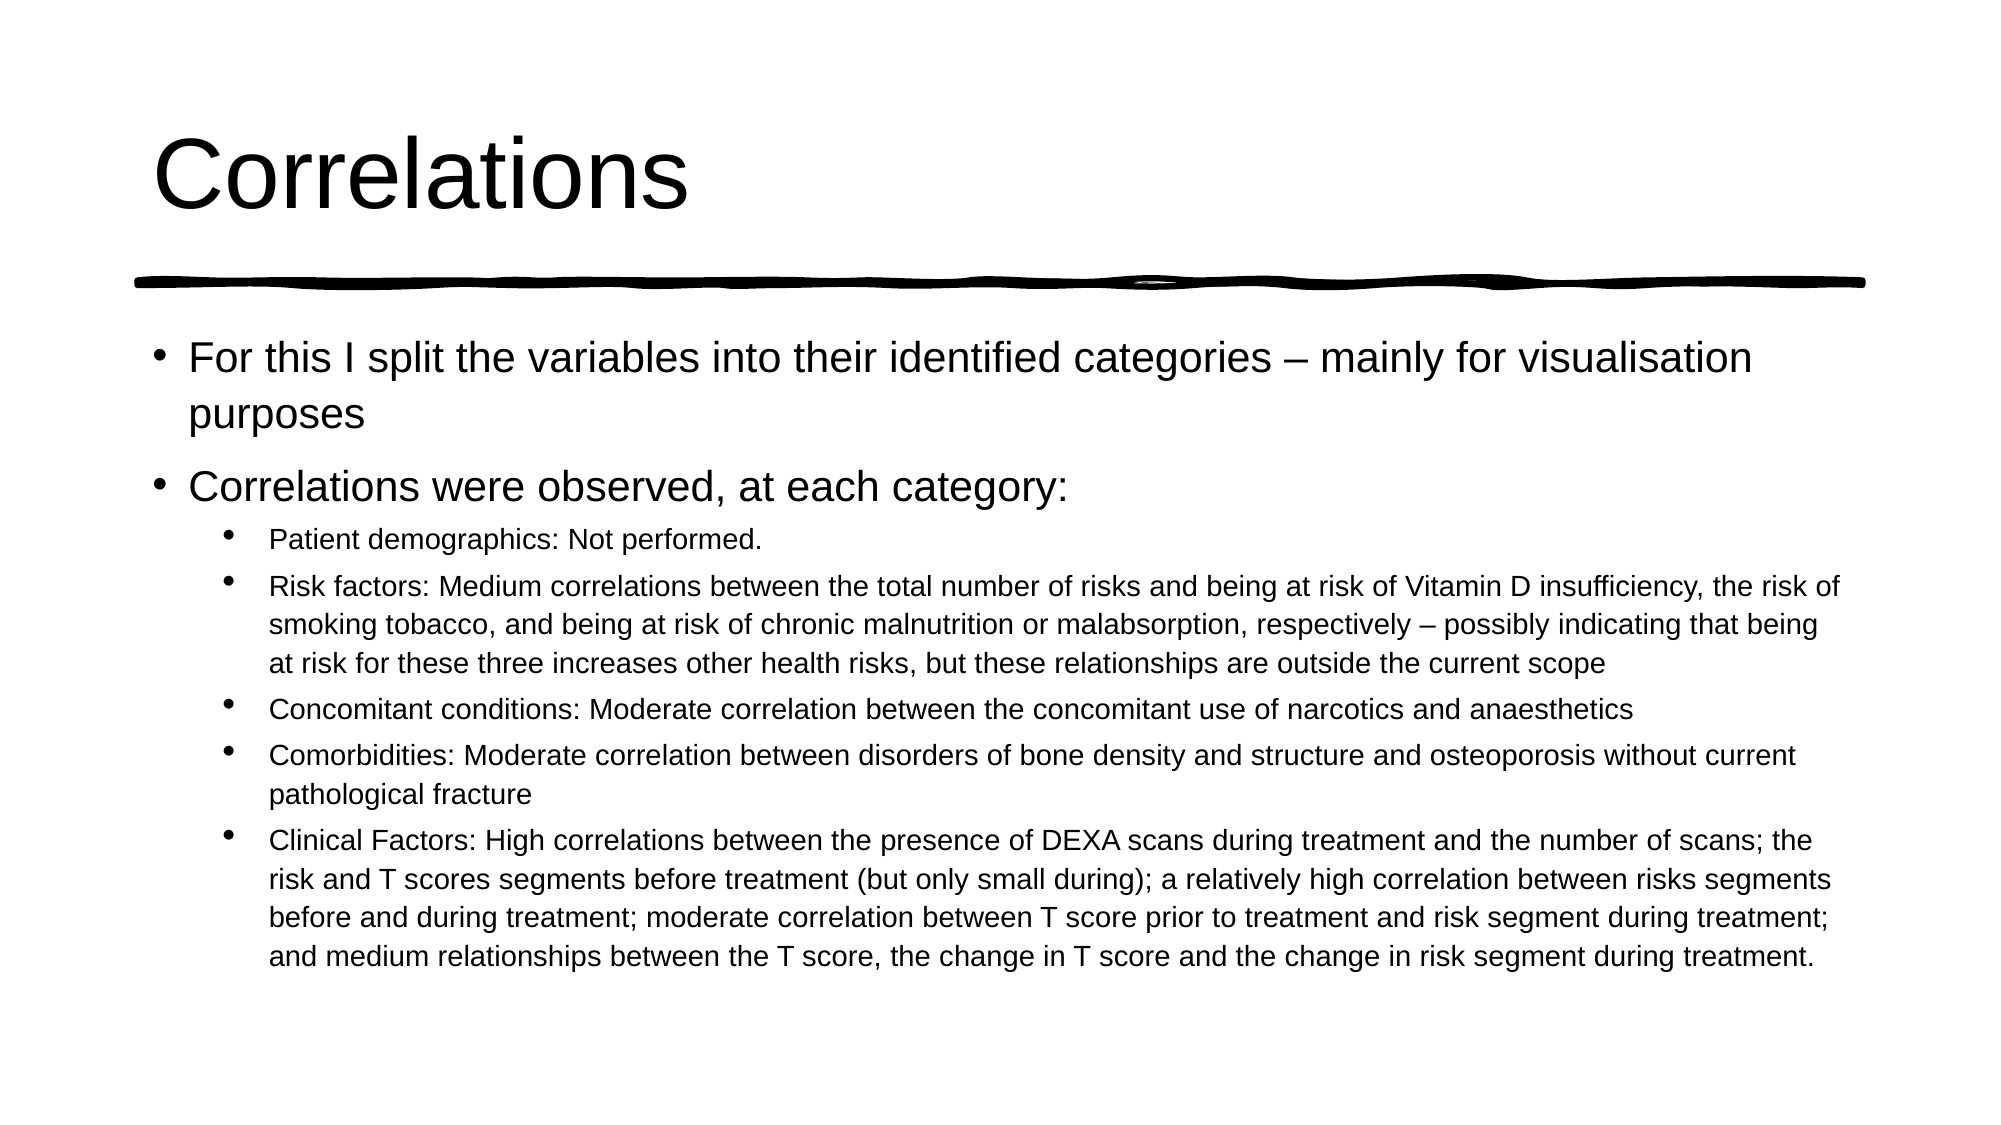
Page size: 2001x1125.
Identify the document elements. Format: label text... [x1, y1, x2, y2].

list For this I split the variables into their identified categories – mainly for visualisation purposes Correlations were observed, at each category: Patient demographics: Not performed. Risk factors: Medium correlations between the total number of risks and being at risk of Vitamin D insufficiency, the risk of smoking tobacco, and being at risk of chronic malnutrition or malabsorption, respectively – possibly indicating that being at risk for these three increases other health risks, but these relationships are outside the current scope Concomitant conditions: Moderate correlation between the concomitant use of narcotics and anaesthetics Comorbidities: Moderate correlation between disorders of bone density and structure and osteoporosis without current pathological fracture Clinical Factors: High correlations between the presence of DEXA scans during treatment and the number of scans; the risk and T scores segments before treatment (but only small during); a relatively high correlation between risks segments before and during treatment; moderate correlation between T score prior to treatment and risk segment during treatment; and medium relationships between the T score, the change in T score and the change in risk segment during treatment. [137, 316, 1863, 1014]
title Correlations [137, 59, 1863, 278]
